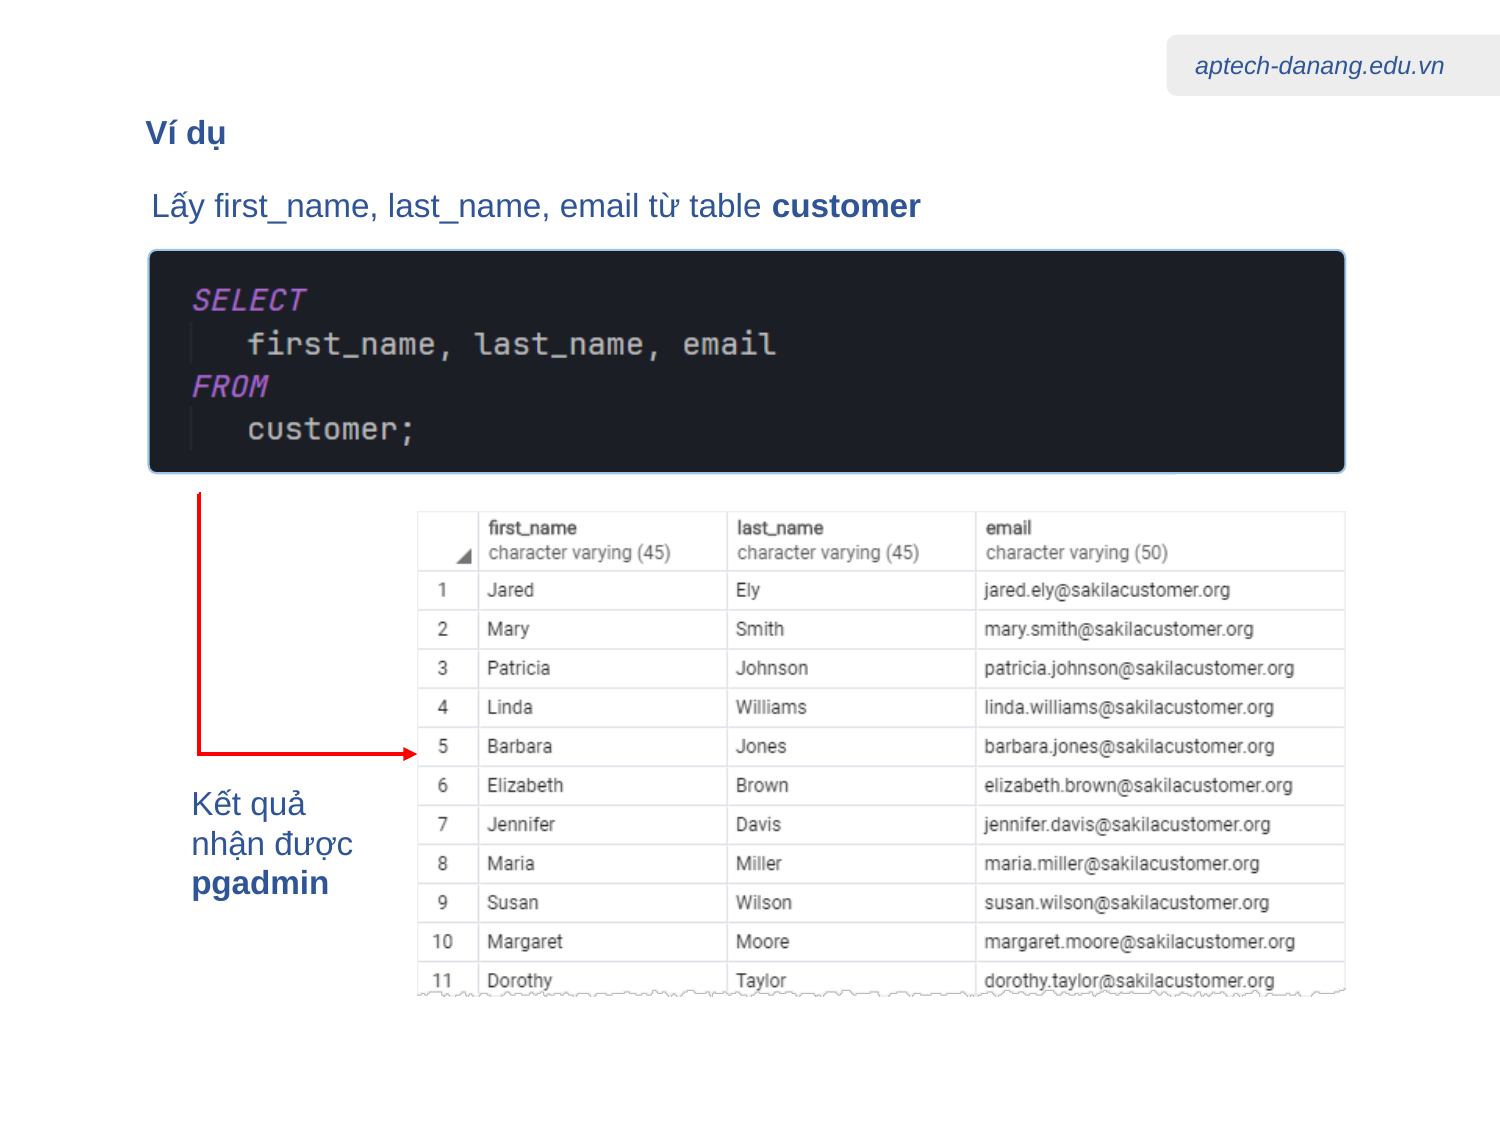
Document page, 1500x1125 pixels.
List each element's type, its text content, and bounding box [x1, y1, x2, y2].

text_box Lấy first_name, last_name, email từ table customer [136, 177, 1349, 232]
picture [417, 511, 1346, 998]
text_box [177, 514, 439, 734]
text_box [147, 248, 1347, 475]
text_box Ví dụ [130, 104, 750, 159]
picture [187, 267, 788, 457]
text_box Kết quả nhận được pgadmin [176, 774, 417, 910]
